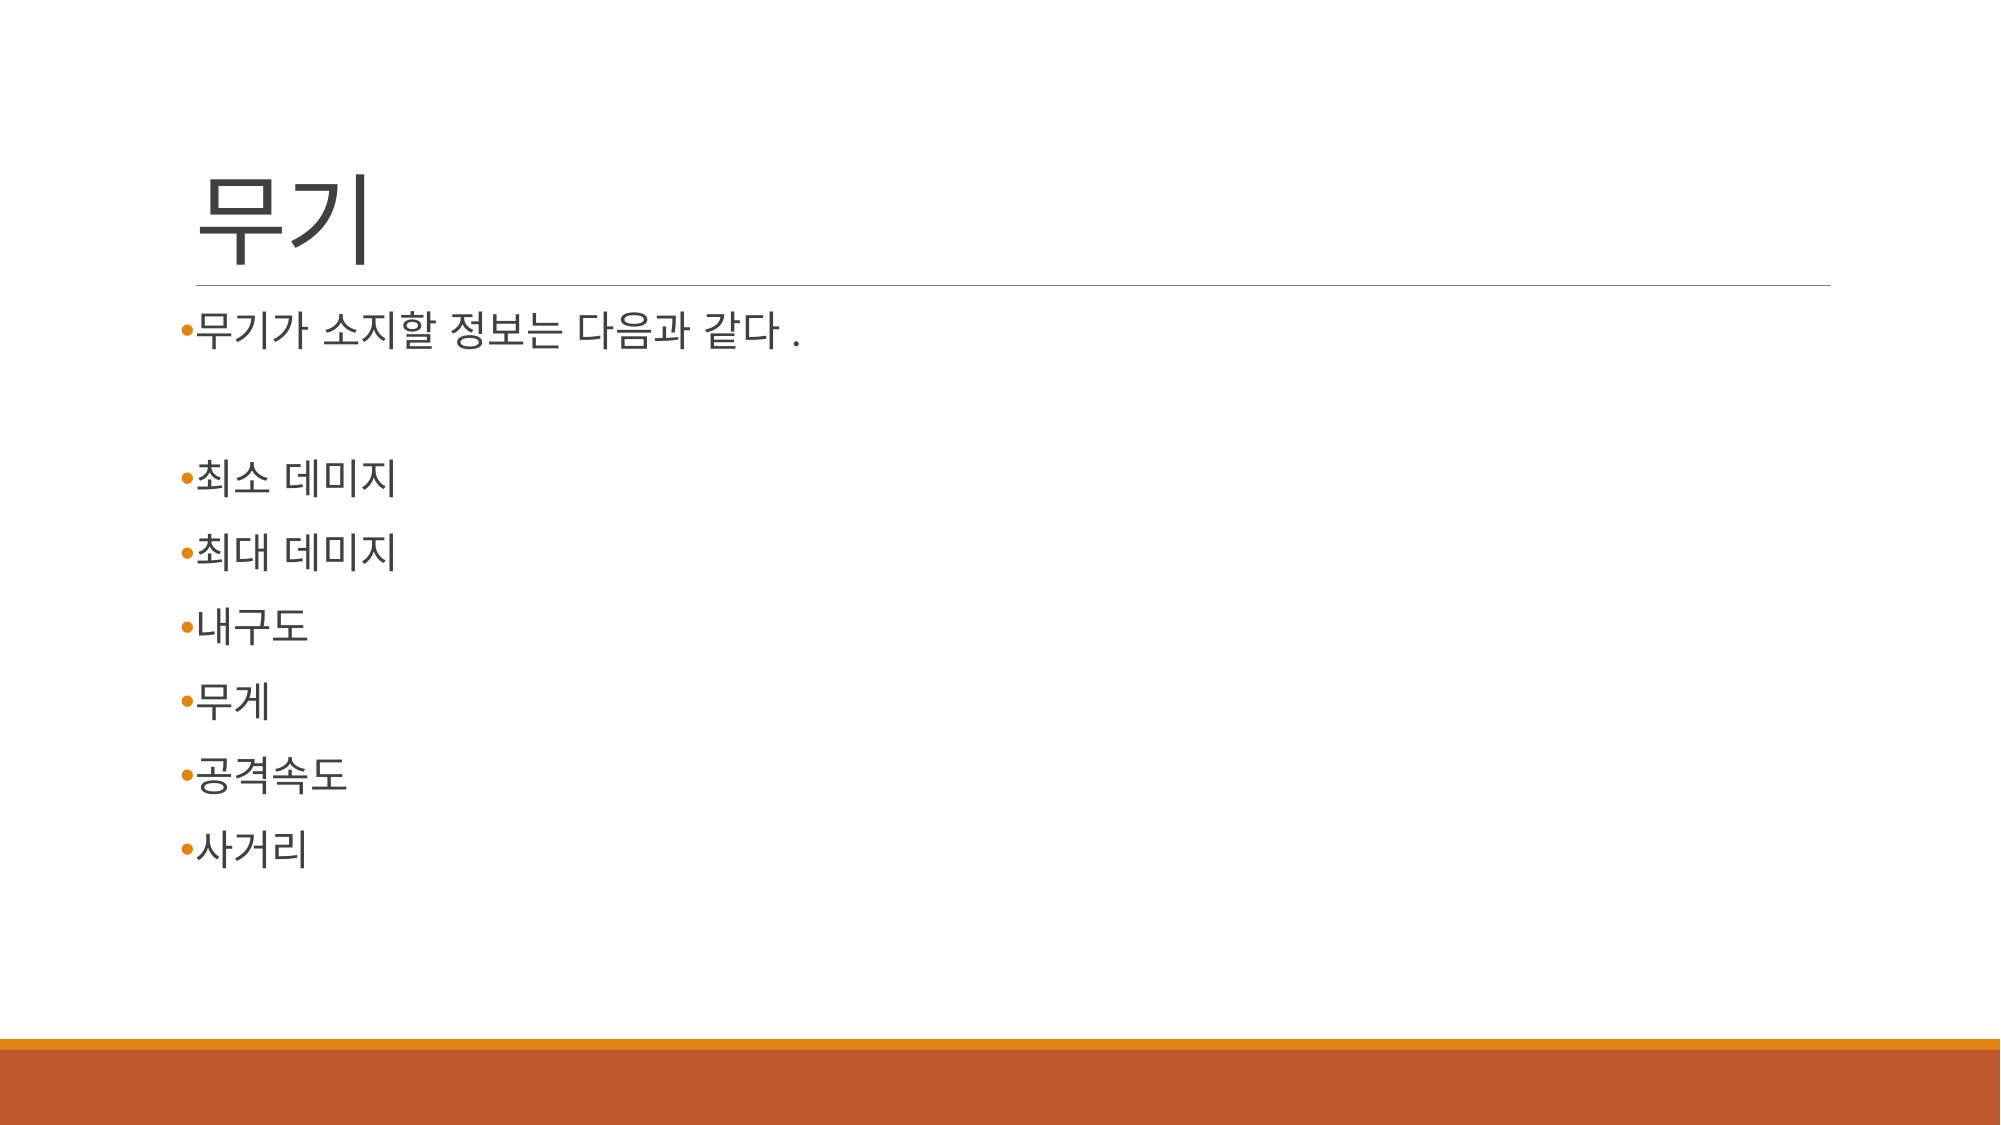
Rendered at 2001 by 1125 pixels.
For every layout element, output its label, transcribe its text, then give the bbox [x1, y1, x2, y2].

title 무기 [180, 47, 1830, 285]
list 무기가 소지할 정보는 다음과 같다. 최소 데미지 최대 데미지 내구도 무게 공격속도 사거리 [180, 302, 1830, 963]
